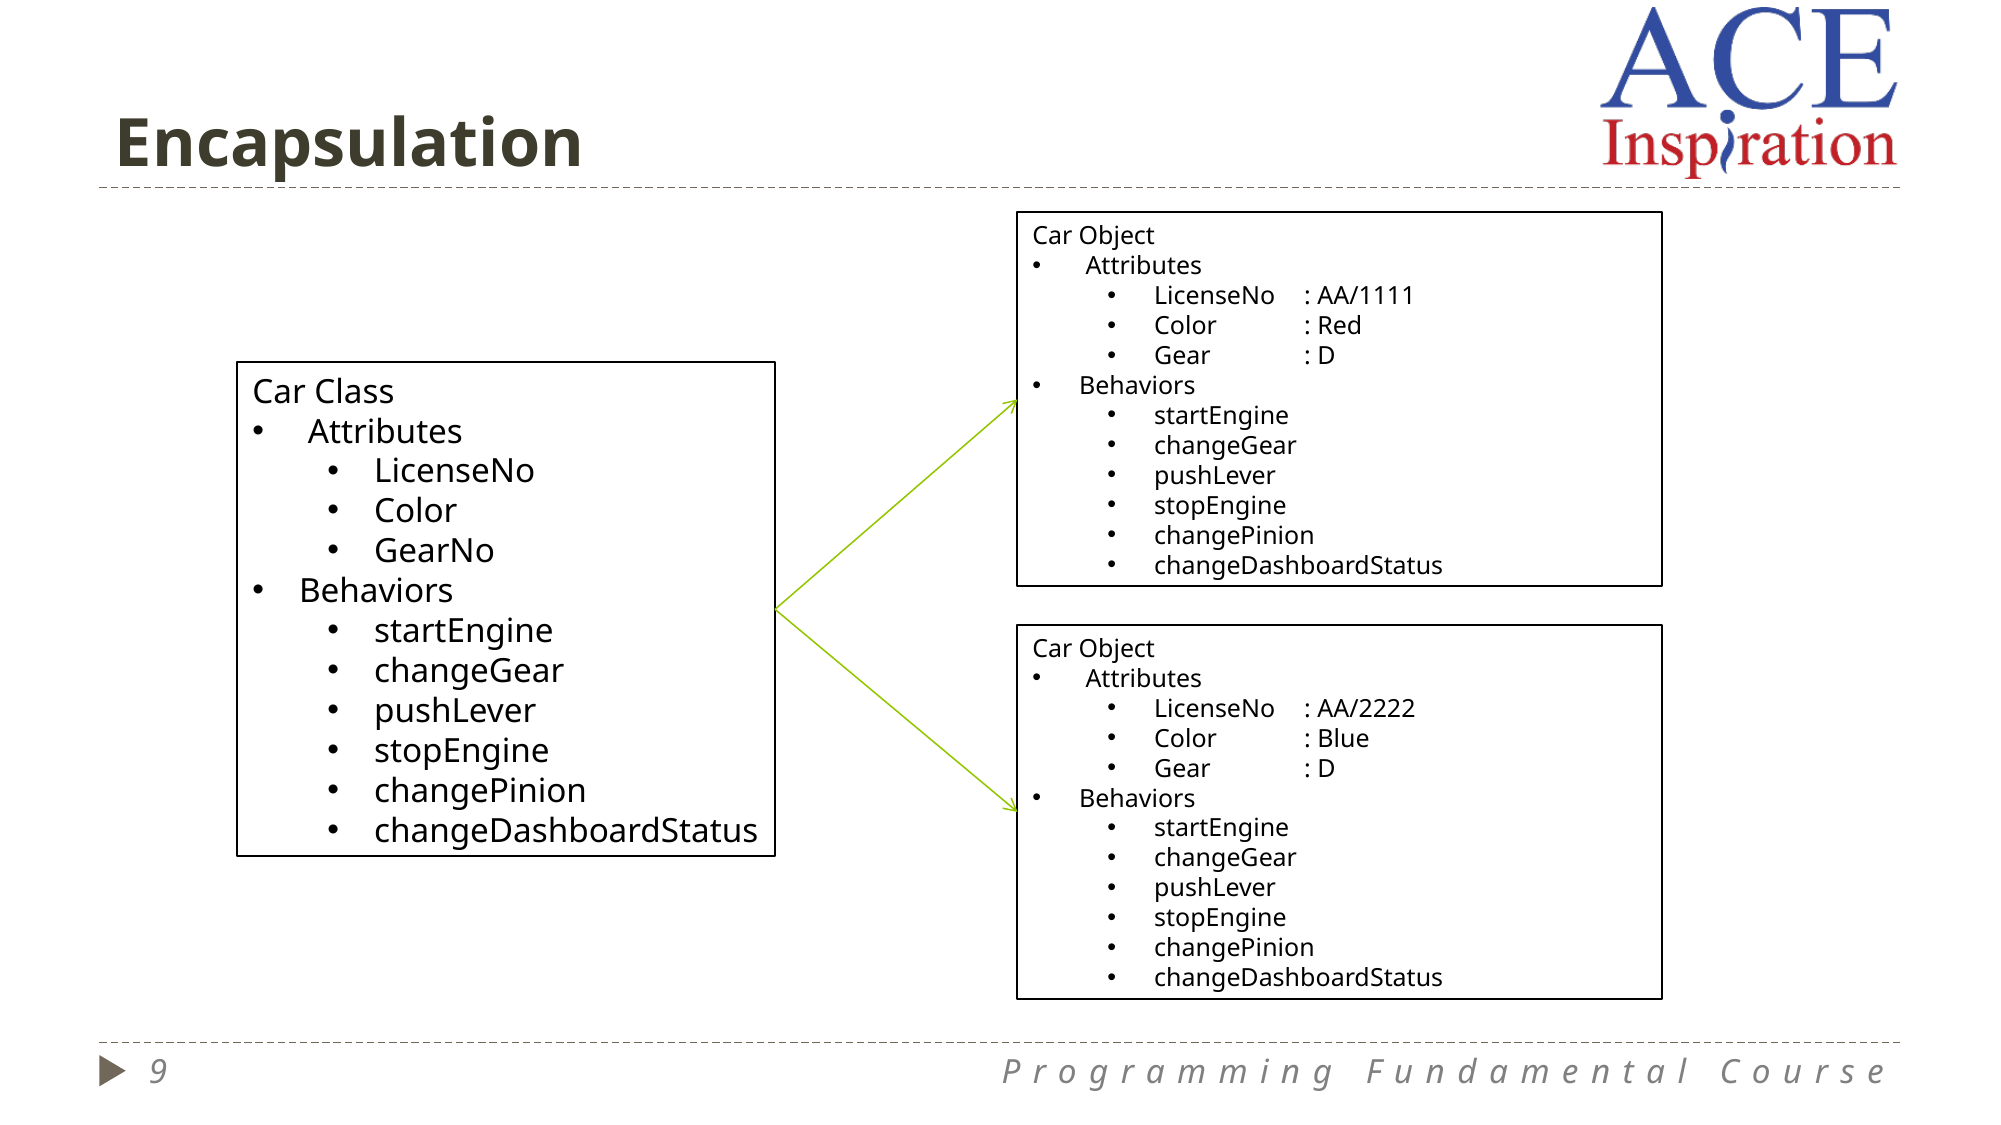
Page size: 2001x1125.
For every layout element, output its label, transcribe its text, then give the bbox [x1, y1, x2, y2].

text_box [774, 401, 1018, 612]
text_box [774, 612, 1018, 815]
text_box Car Object Attributes LicenseNo : AA/1111 Color : Red Gear : D Behaviors startEngine changeGear pushLever stopEngine changePinion changeDashboardStatus [1017, 212, 1663, 587]
footer Programming Fundamental Course [687, 1042, 1900, 1103]
picture [1599, 4, 1900, 182]
text_box Car Object Attributes LicenseNo : AA/2222 Color : Blue Gear : D Behaviors startEngine changeGear pushLever stopEngine changePinion changeDashboardStatus [1017, 624, 1663, 999]
text_box Car Class Attributes LicenseNo Color GearNo Behaviors startEngine changeGear pushLever stopEngine changePinion changeDashboardStatus [237, 362, 775, 857]
title Encapsulation [99, 0, 1588, 188]
slide_number 9 [133, 1042, 568, 1103]
